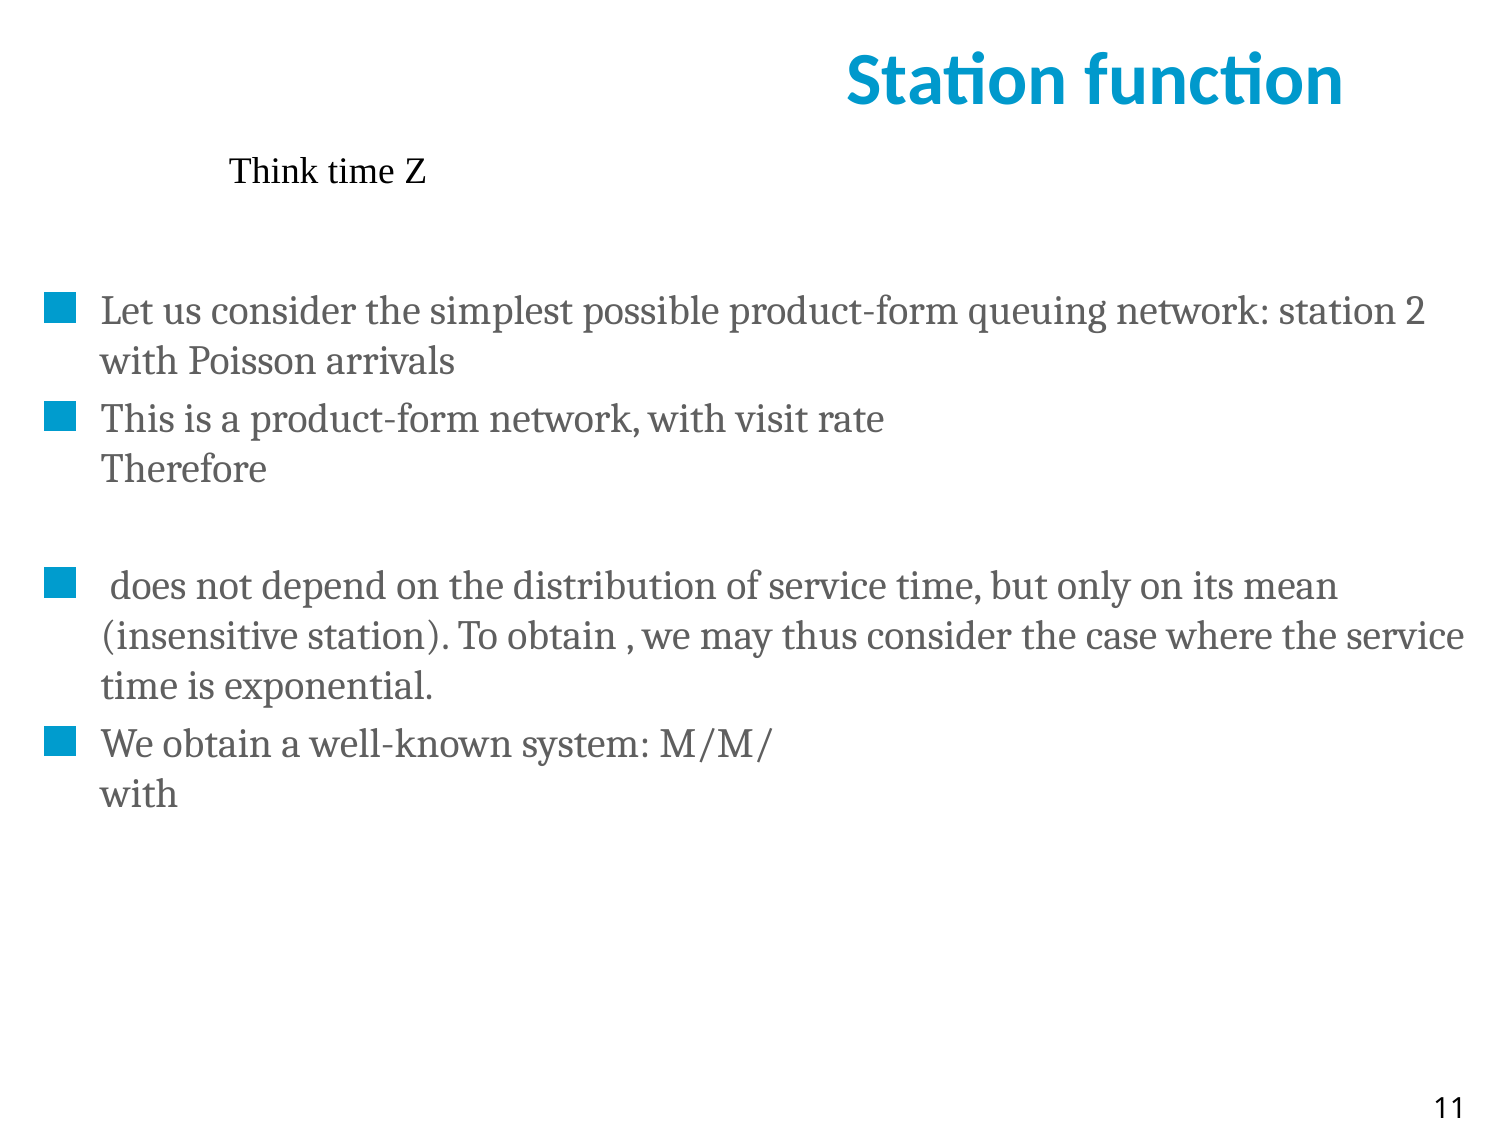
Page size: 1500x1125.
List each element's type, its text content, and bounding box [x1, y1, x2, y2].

footer 11 [1399, 1082, 1500, 1125]
text_box Think time Z [214, 139, 443, 199]
